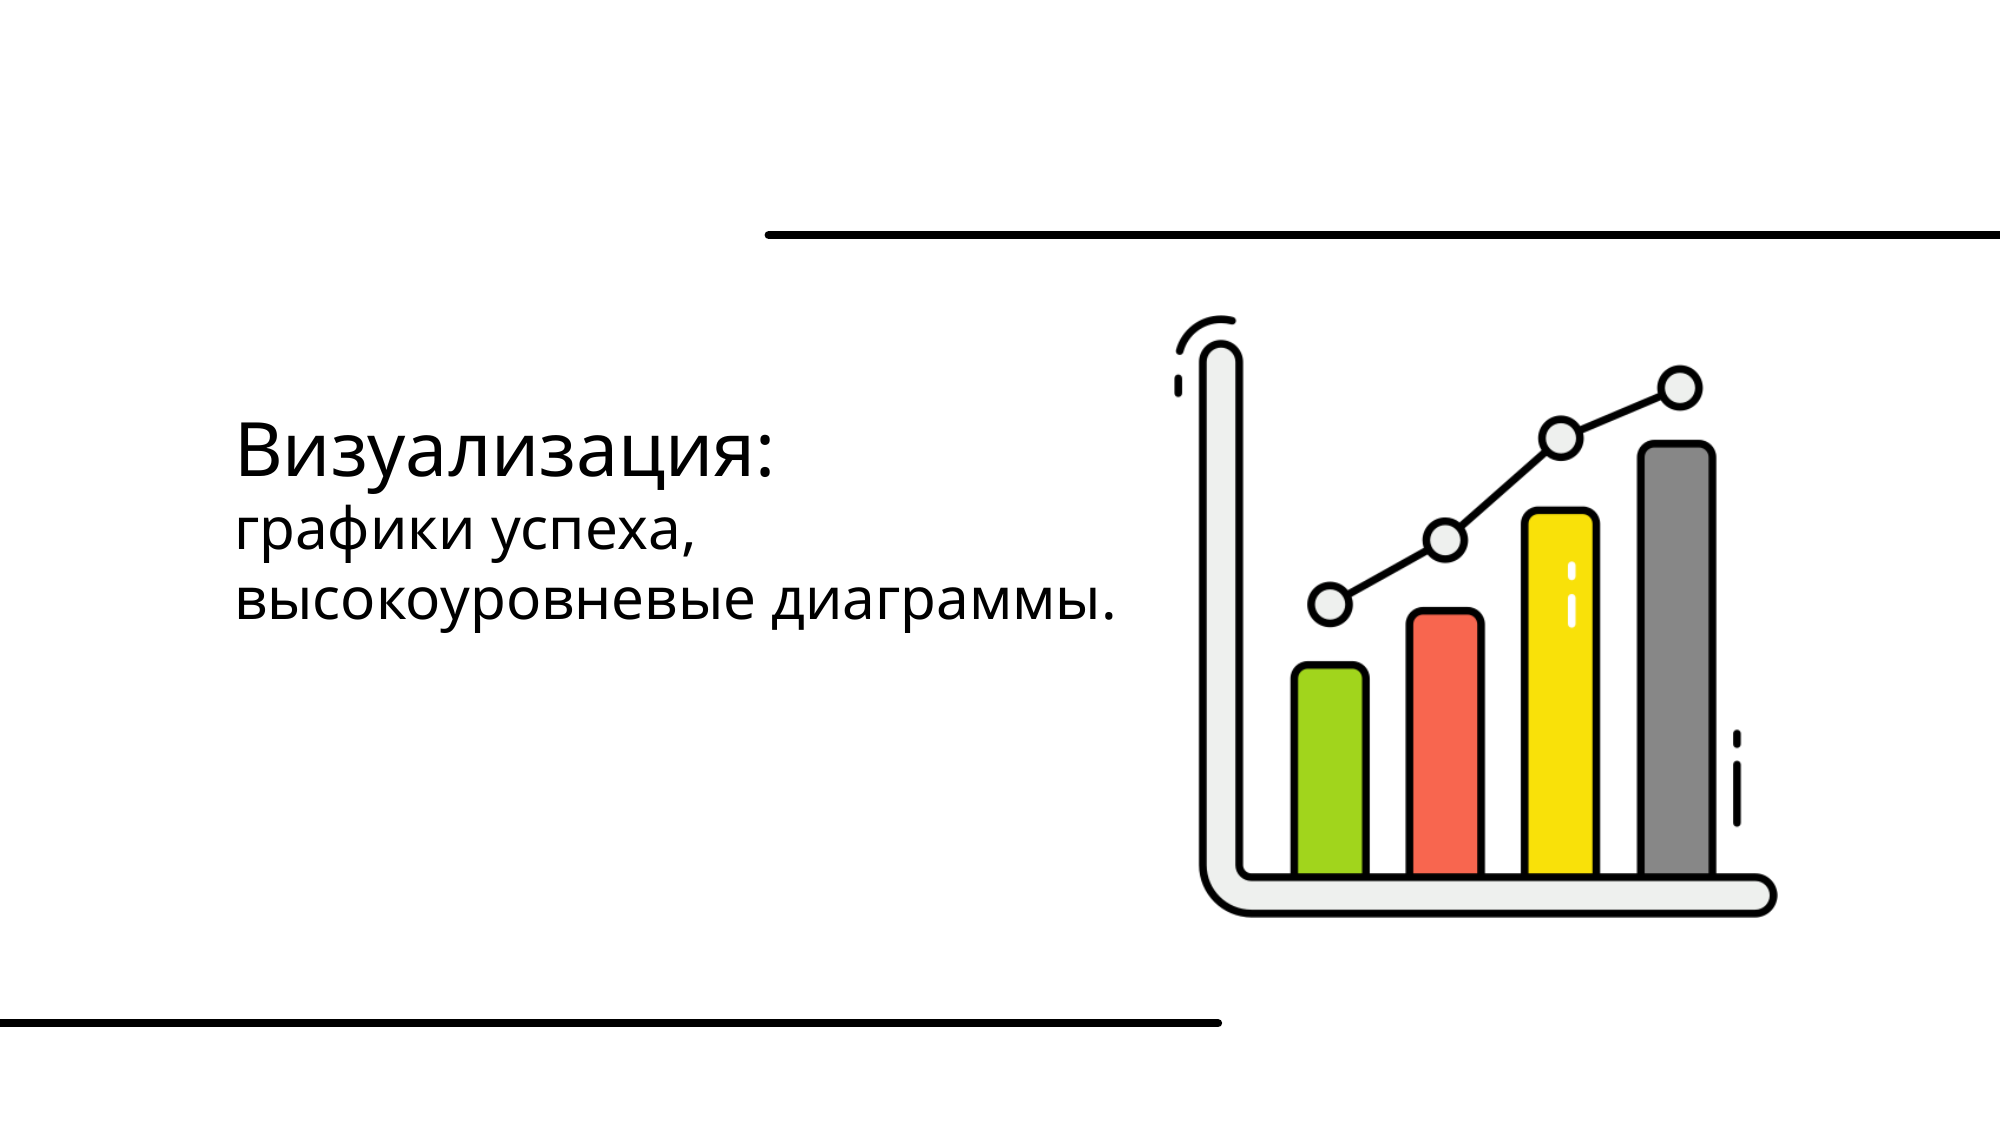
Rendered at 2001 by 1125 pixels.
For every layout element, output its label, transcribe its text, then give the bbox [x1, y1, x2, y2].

text_box Визуализация: графики успеха, высокоуровневые диаграммы. [219, 393, 1174, 739]
picture [1174, 315, 1778, 919]
